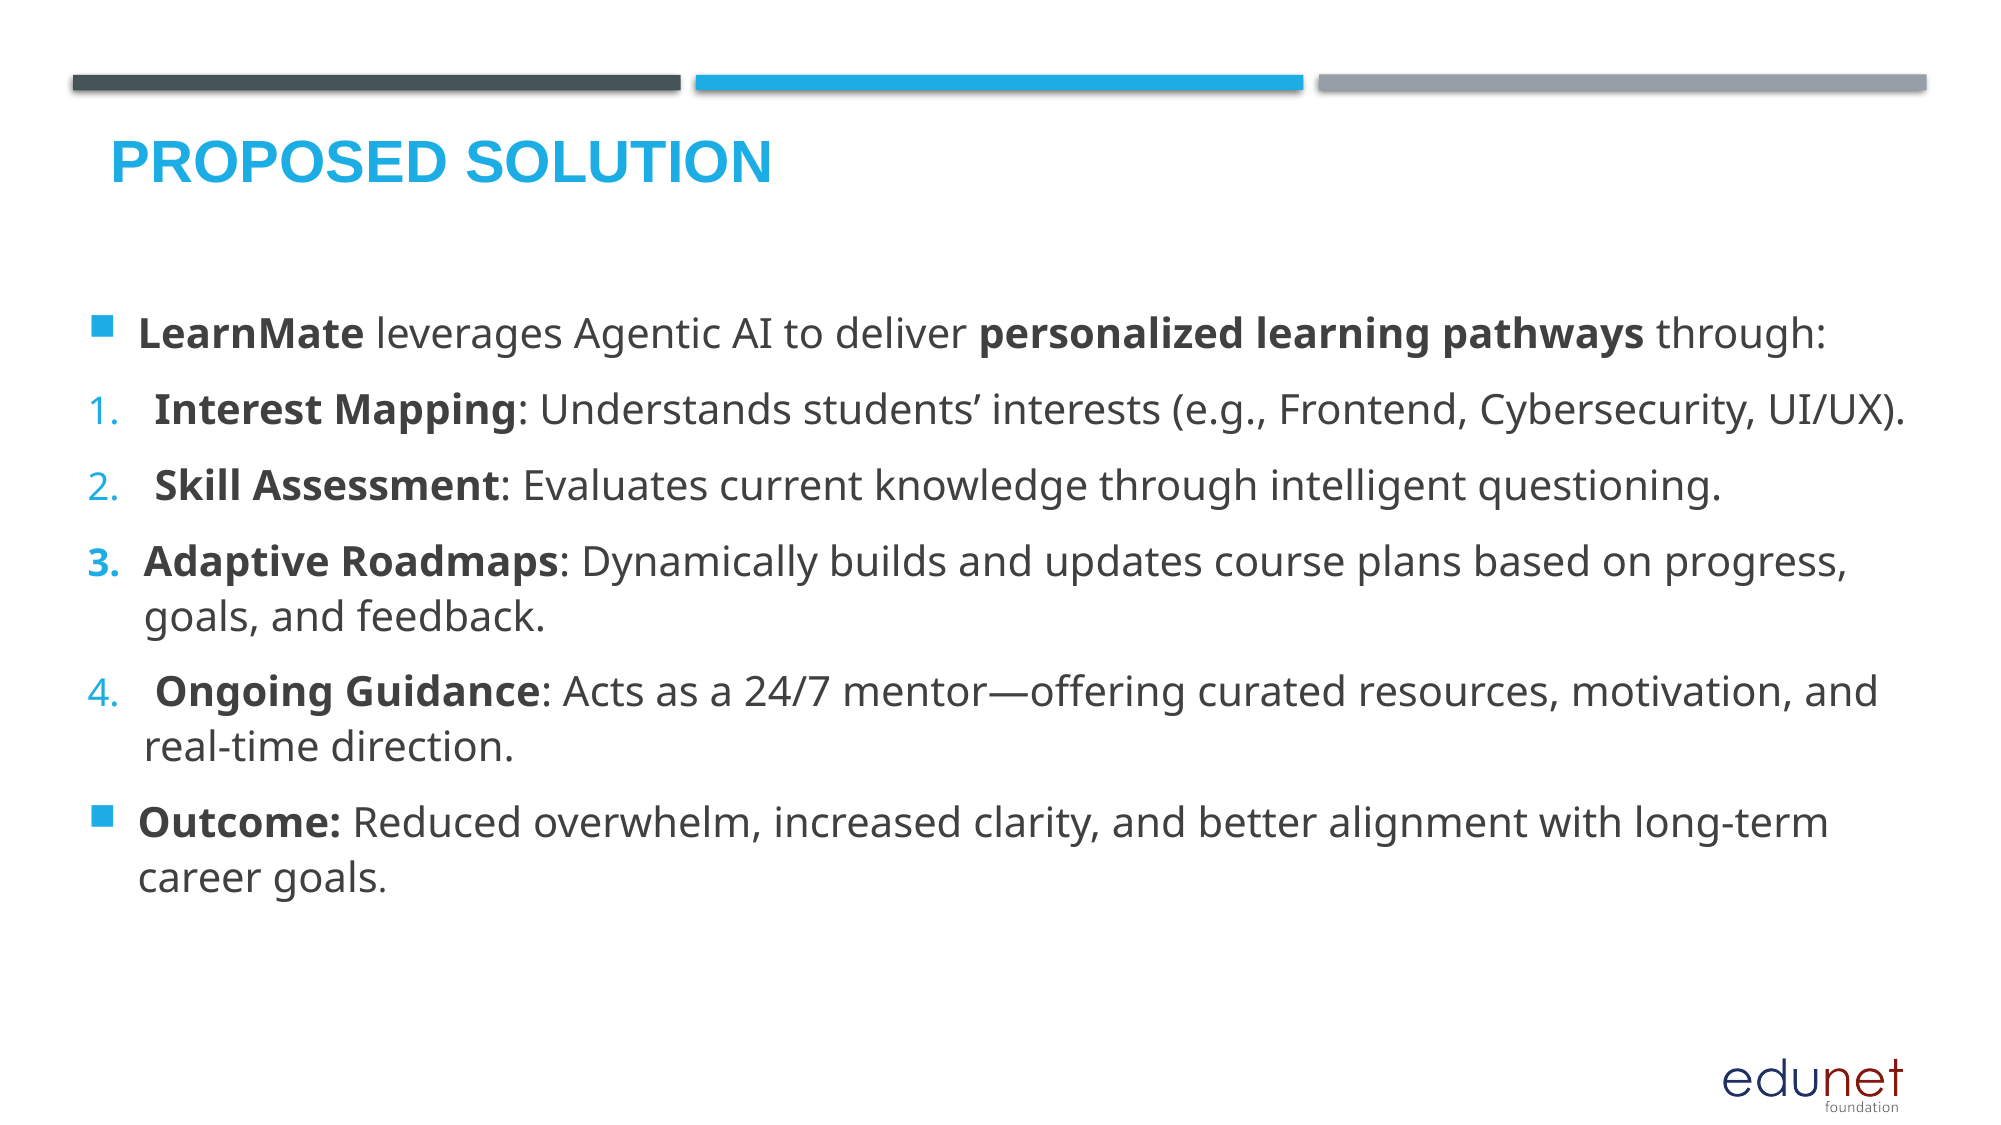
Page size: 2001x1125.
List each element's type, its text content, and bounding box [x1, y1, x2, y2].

picture [1719, 1091, 1905, 1116]
list LearnMate leverages Agentic AI to deliver personalized learning pathways through: Interest Mapping: Understands students’ interests (e.g., Frontend, Cybersecurity, UI/UX). Skill Assessment: Evaluates current knowledge through intelligent questioning. Adaptive Roadmaps: Dynamically builds and updates course plans based on progress, goals, and feedback. Ongoing Guidance: Acts as a 24/7 mentor—offering curated resources, motivation, and real-time direction. Outcome: Reduced overwhelm, increased clarity, and better alignment with long-term career goals. [72, 178, 1978, 1091]
title Proposed Solution [95, 115, 1905, 178]
